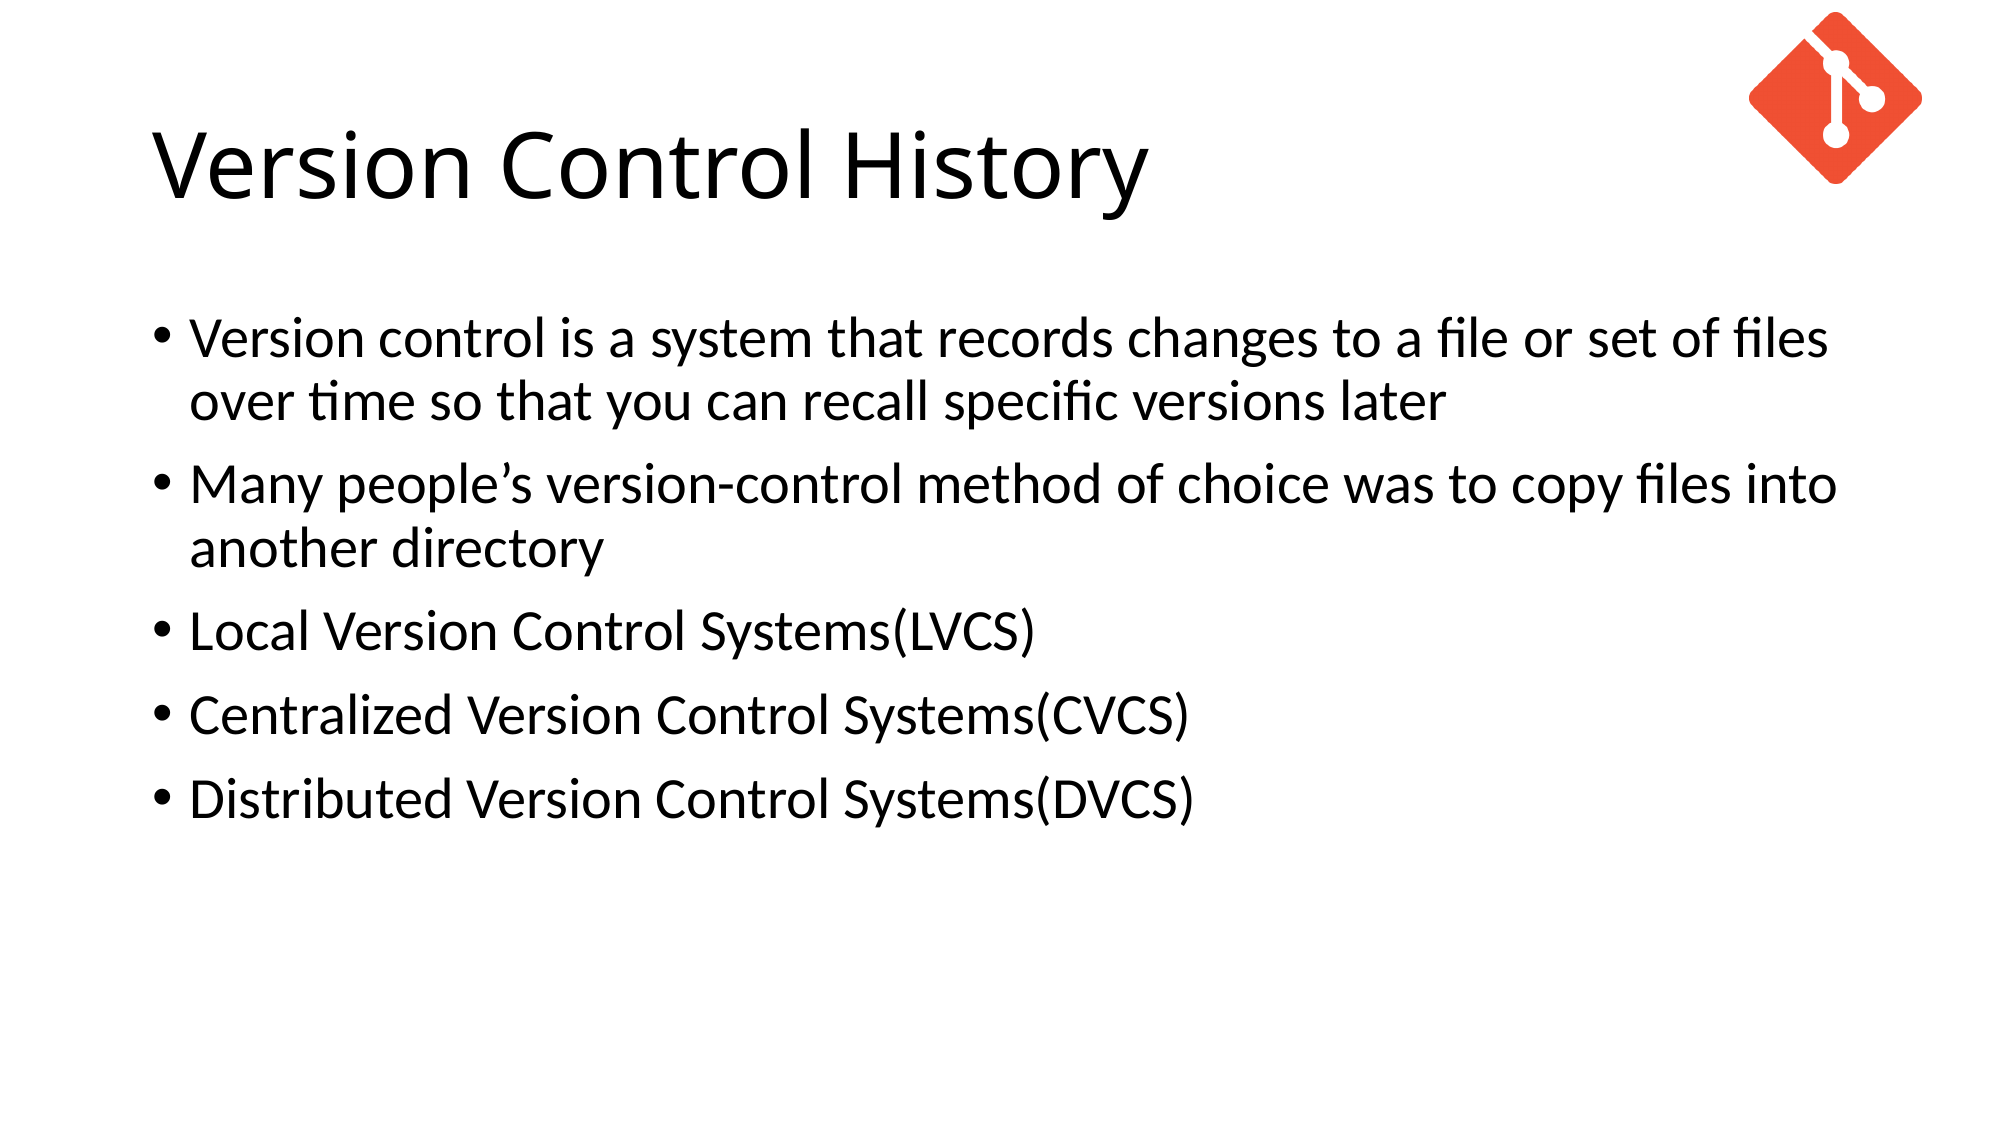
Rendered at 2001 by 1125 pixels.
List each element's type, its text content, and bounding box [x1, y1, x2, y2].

title Version Control History [137, 59, 1863, 278]
list Version control is a system that records changes to a file or set of files over time so that you can recall specific versions later Many people’s version-control method of choice was to copy files into another directory Local Version Control Systems(LVCS) Centralized Version Control Systems(CVCS) Distributed Version Control Systems(DVCS) [137, 299, 1863, 1014]
picture [1749, 12, 1922, 185]
